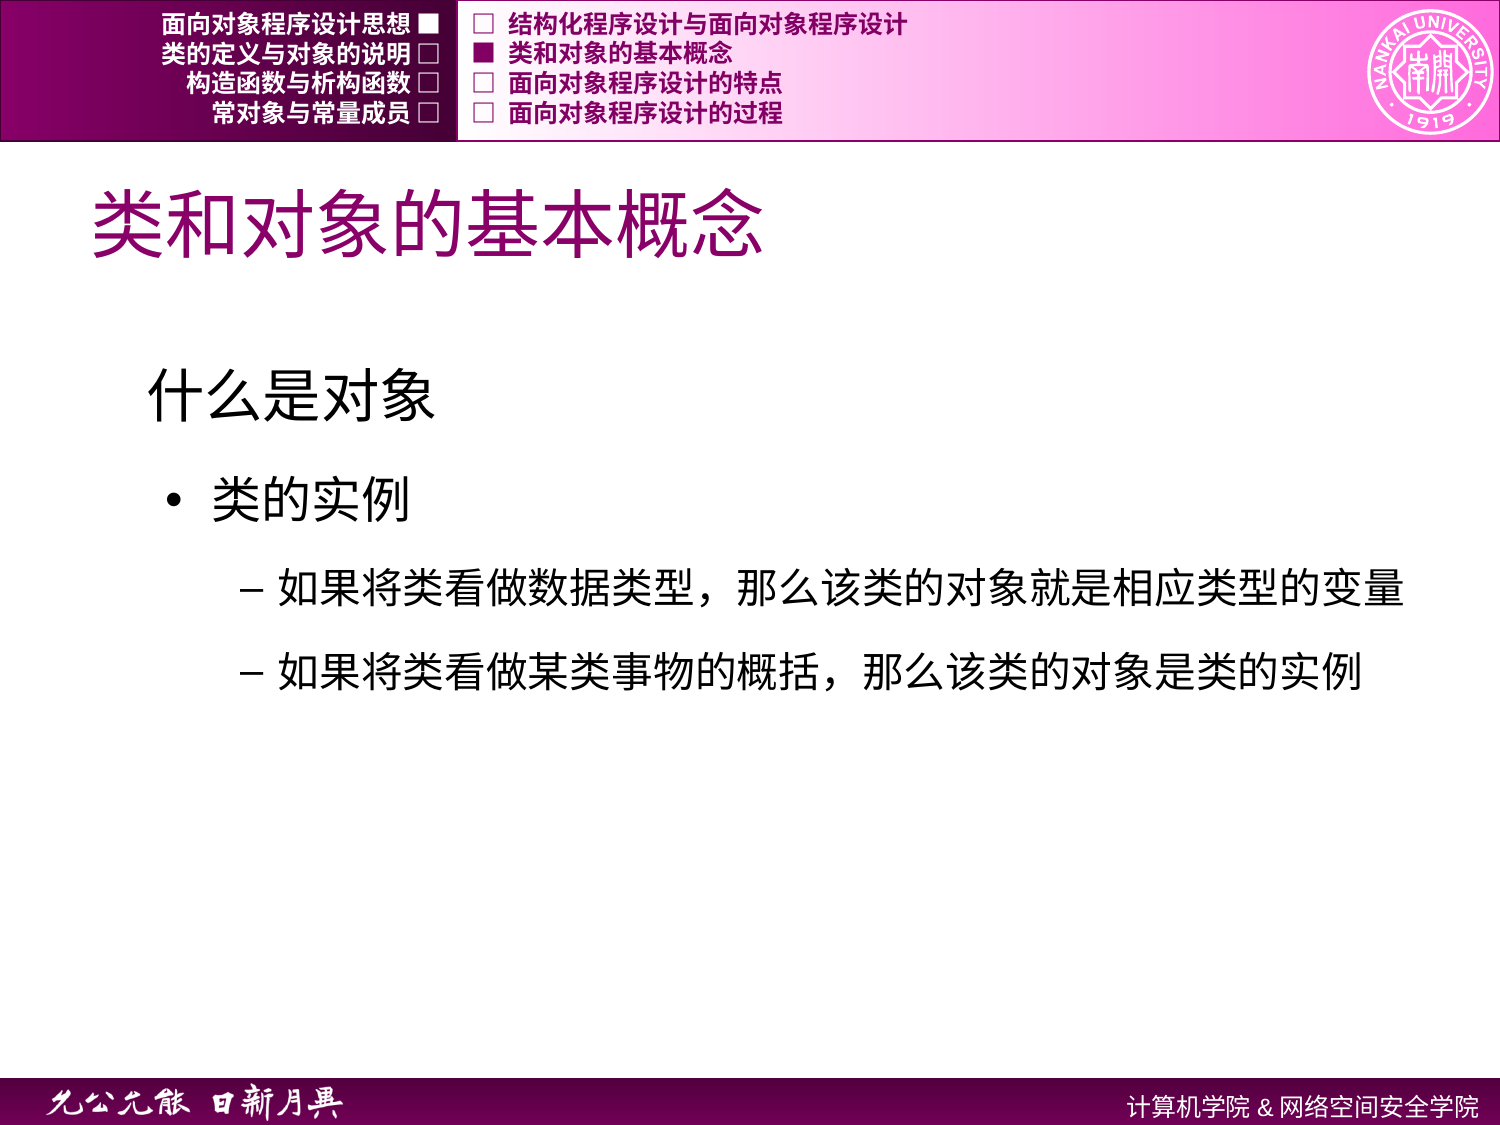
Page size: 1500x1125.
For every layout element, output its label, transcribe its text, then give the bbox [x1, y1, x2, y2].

text_box 常对象与常量成员 □ [0, 95, 459, 129]
text_box 构造函数与析构函数 □ [0, 66, 455, 95]
text_box 类的定义与对象的说明 □ [0, 36, 455, 66]
text_box □ 面向对象程序设计的过程 [459, 95, 1361, 129]
text_box 面向对象程序设计思想 ■ [0, 7, 455, 36]
text_box ■ 类和对象的基本概念 [455, 36, 1361, 66]
list 什么是对象 类的实例 如果将类看做数据类型，那么该类的对象就是相应类型的变量 如果将类看做某类事物的概括，那么该类的对象是类的实例 [74, 316, 1426, 1055]
title 类和对象的基本概念 [74, 163, 1426, 282]
text_box □ 结构化程序设计与面向对象程序设计 [455, 7, 1361, 36]
picture [35, 1081, 356, 1122]
text_box □ 面向对象程序设计的特点 [455, 66, 1361, 95]
